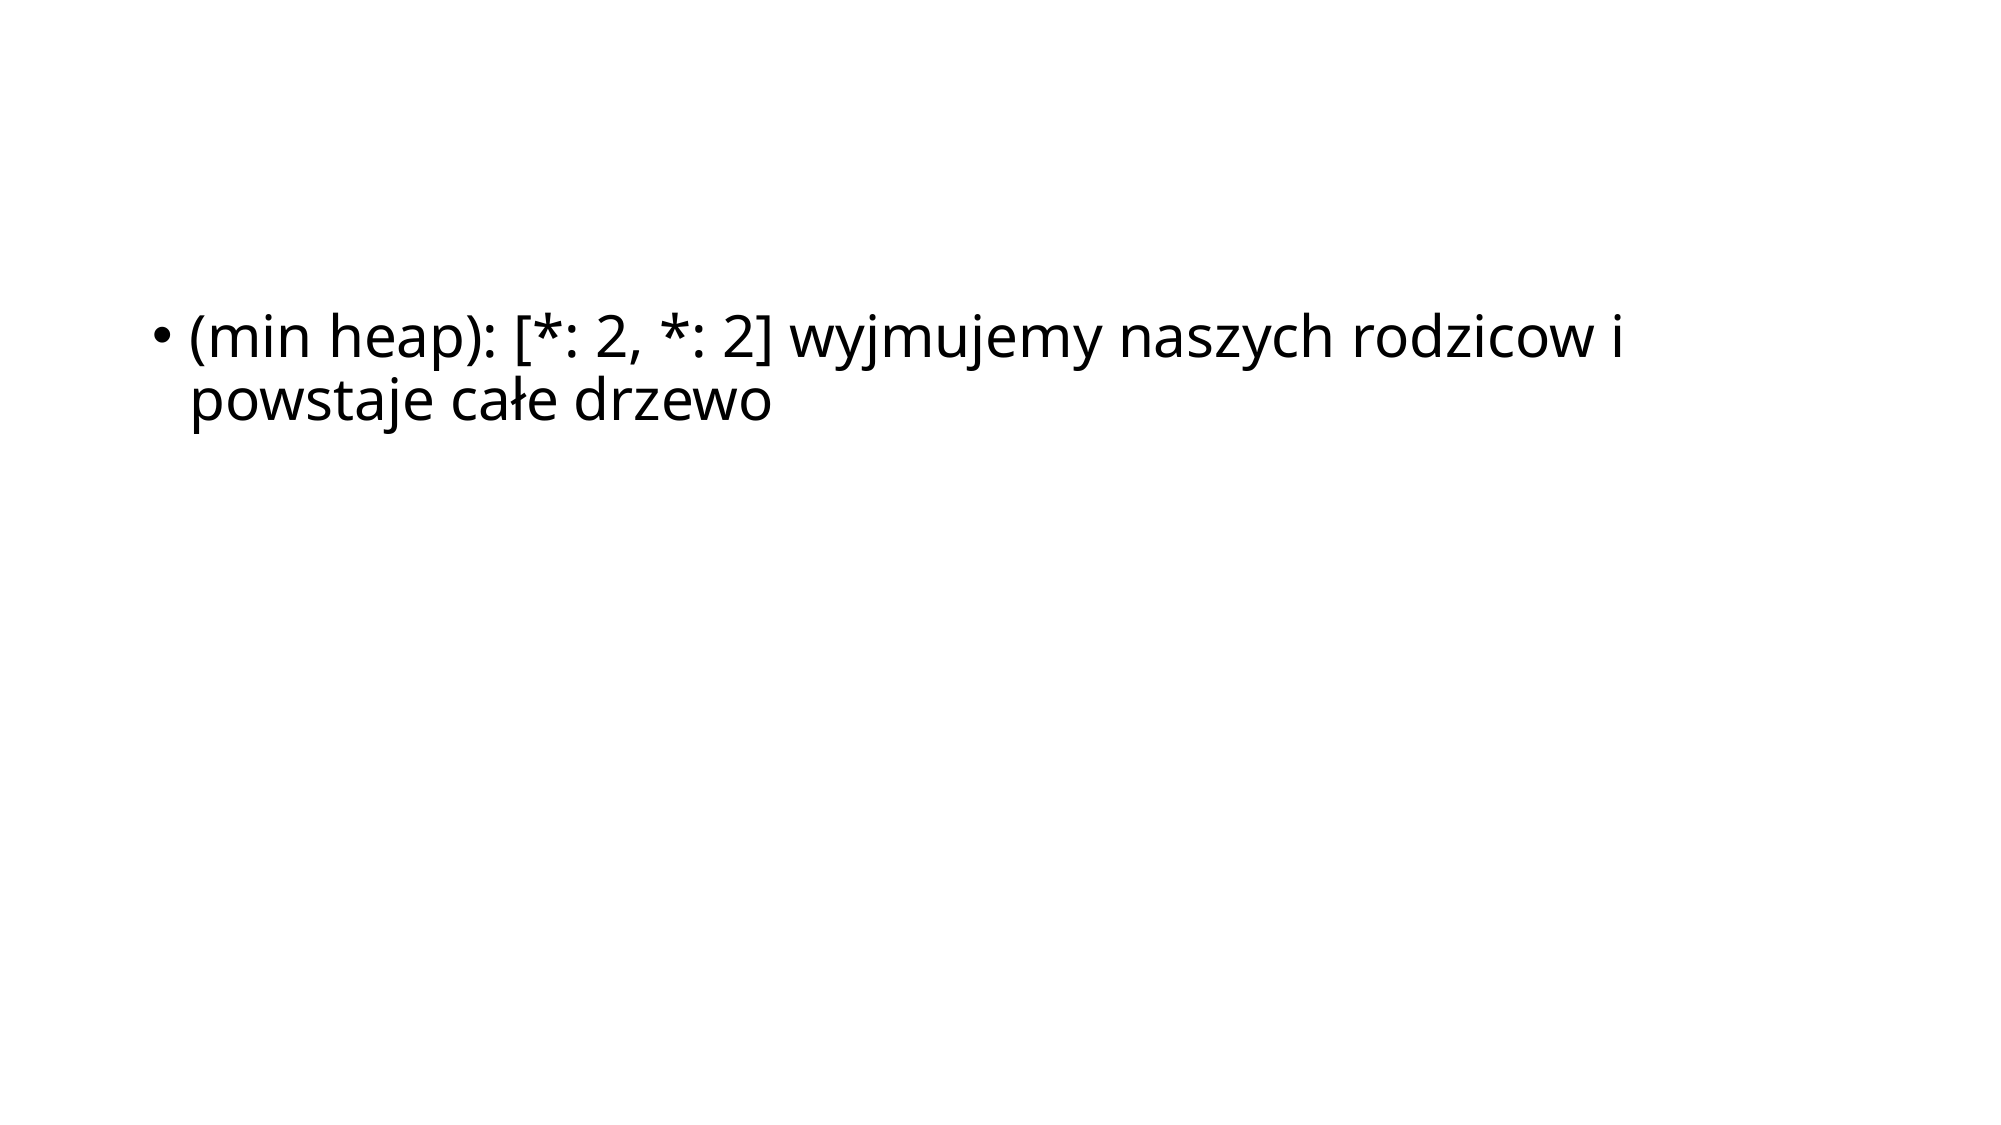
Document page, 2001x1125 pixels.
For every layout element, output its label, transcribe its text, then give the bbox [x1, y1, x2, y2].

list (min heap): [*: 2, *: 2] wyjmujemy naszych rodzicow i powstaje całe drzewo [137, 299, 1863, 1014]
